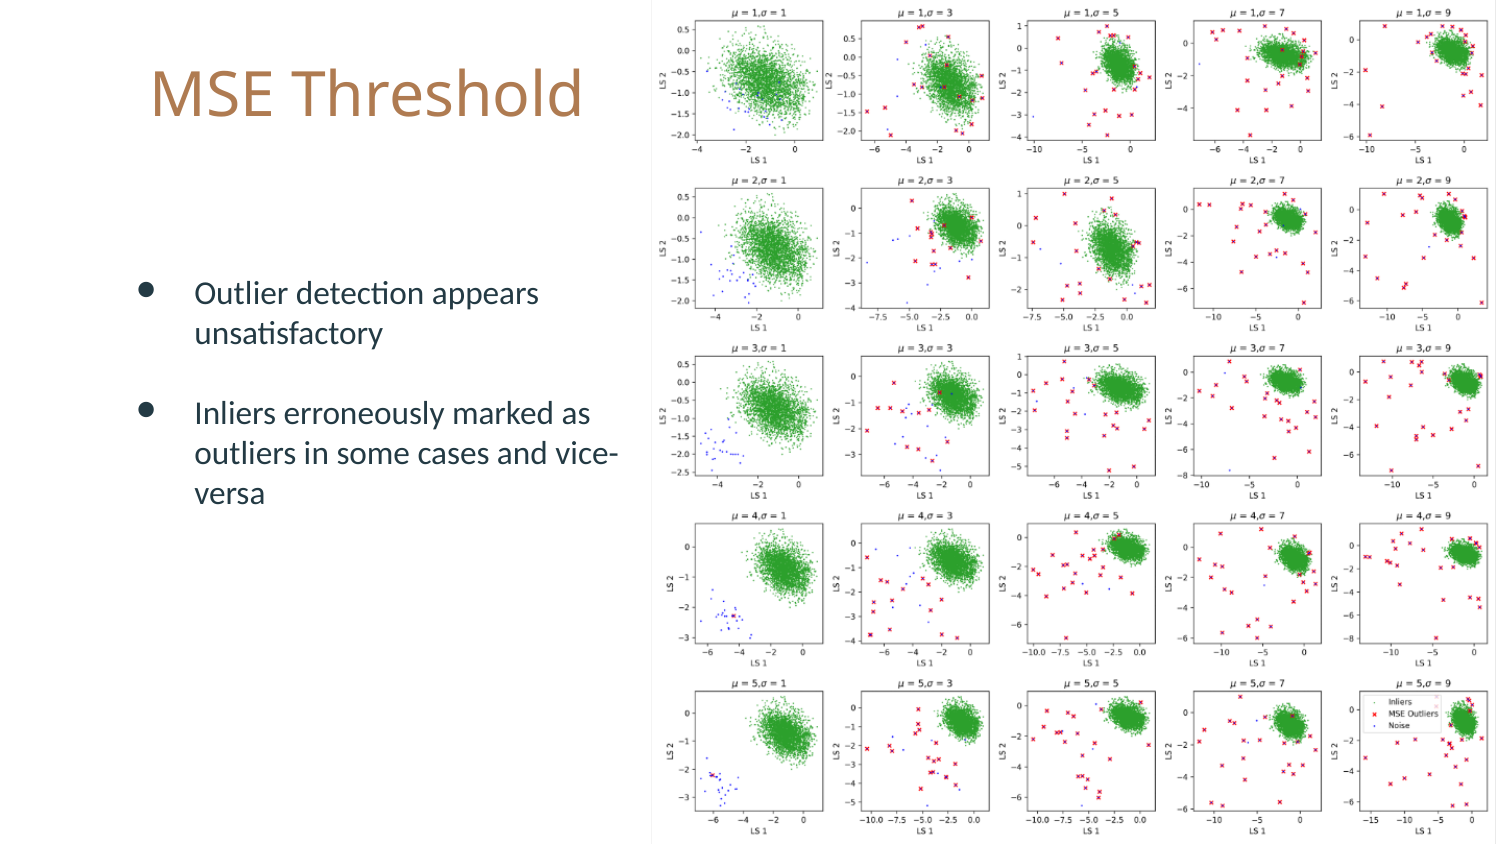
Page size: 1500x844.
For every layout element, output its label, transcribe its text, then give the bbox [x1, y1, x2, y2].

title MSE Threshold [134, 39, 642, 196]
text_box Outlier detection appears unsatisfactory Inliers erroneously marked as outliers in some cases and vice-versa [104, 256, 644, 526]
picture [649, 0, 1497, 844]
